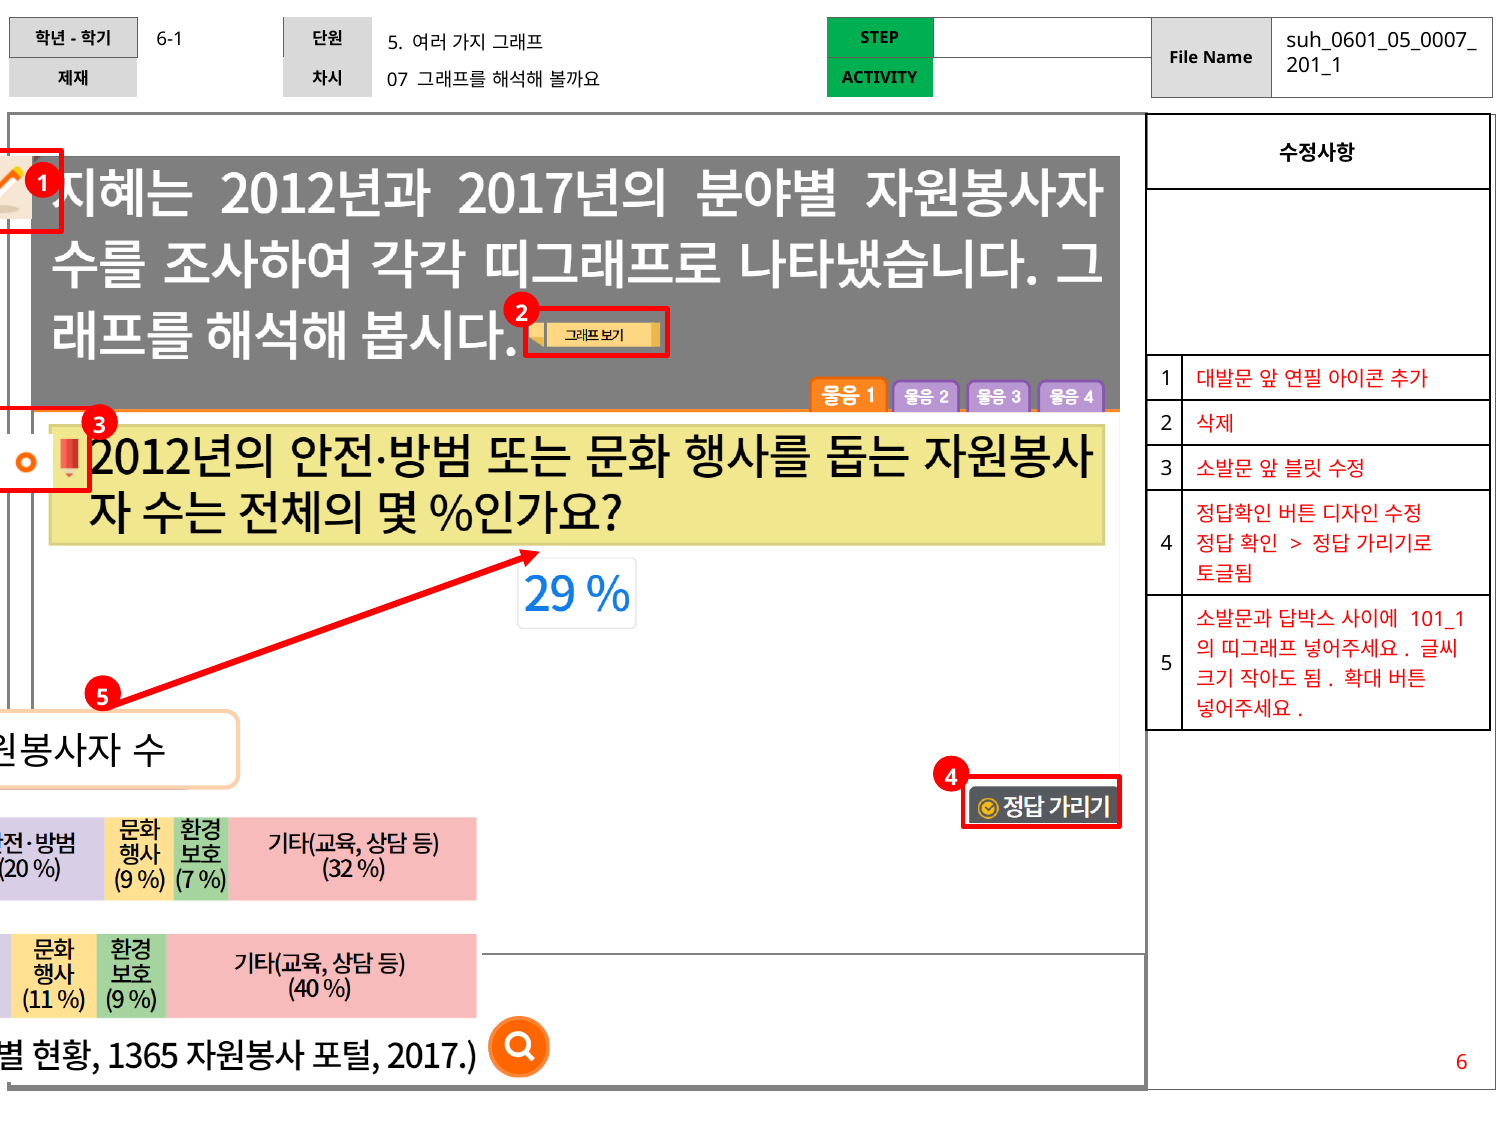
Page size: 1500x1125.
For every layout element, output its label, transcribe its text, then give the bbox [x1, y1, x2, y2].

table_header 수정사항 [1147, 115, 1489, 188]
text_box [0, 148, 63, 154]
table_cell 4 [1147, 491, 1181, 594]
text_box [105, 551, 541, 709]
text_box 5. 여러 가지 그래프 [372, 23, 828, 48]
table_cell 5 [1147, 596, 1181, 729]
table_cell 2 [1147, 401, 1181, 444]
text_box 6-1 [141, 18, 284, 55]
table_cell 3 [1147, 446, 1181, 489]
text_box 07 그래프를 해석해 볼까요 [372, 60, 821, 96]
picture [0, 156, 1121, 1082]
text_box suh_0601_05_0007_201_1 [1271, 18, 1500, 84]
table_cell 삭제 [1183, 401, 1489, 444]
text_box [0, 406, 26, 433]
table_cell 대발문 앞 연필 아이콘 추가 [1183, 356, 1489, 399]
text_box [0, 227, 26, 234]
table_cell 1 [1147, 356, 1181, 399]
picture [486, 1015, 550, 1079]
table_cell 소발문과 답박스 사이에 101_1의 띠그래프 넣어주세요. 글씨 크기 작아도 됨. 확대 버튼 넣어주세요. [1183, 596, 1489, 729]
table_cell 소발문 앞 블릿 수정 [1183, 446, 1489, 489]
table_cell [1147, 190, 1489, 354]
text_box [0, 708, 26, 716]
table_cell 정답확인 버튼 디자인 수정 정답 확인 > 정답 가리기로 토글됨 [1183, 491, 1489, 594]
